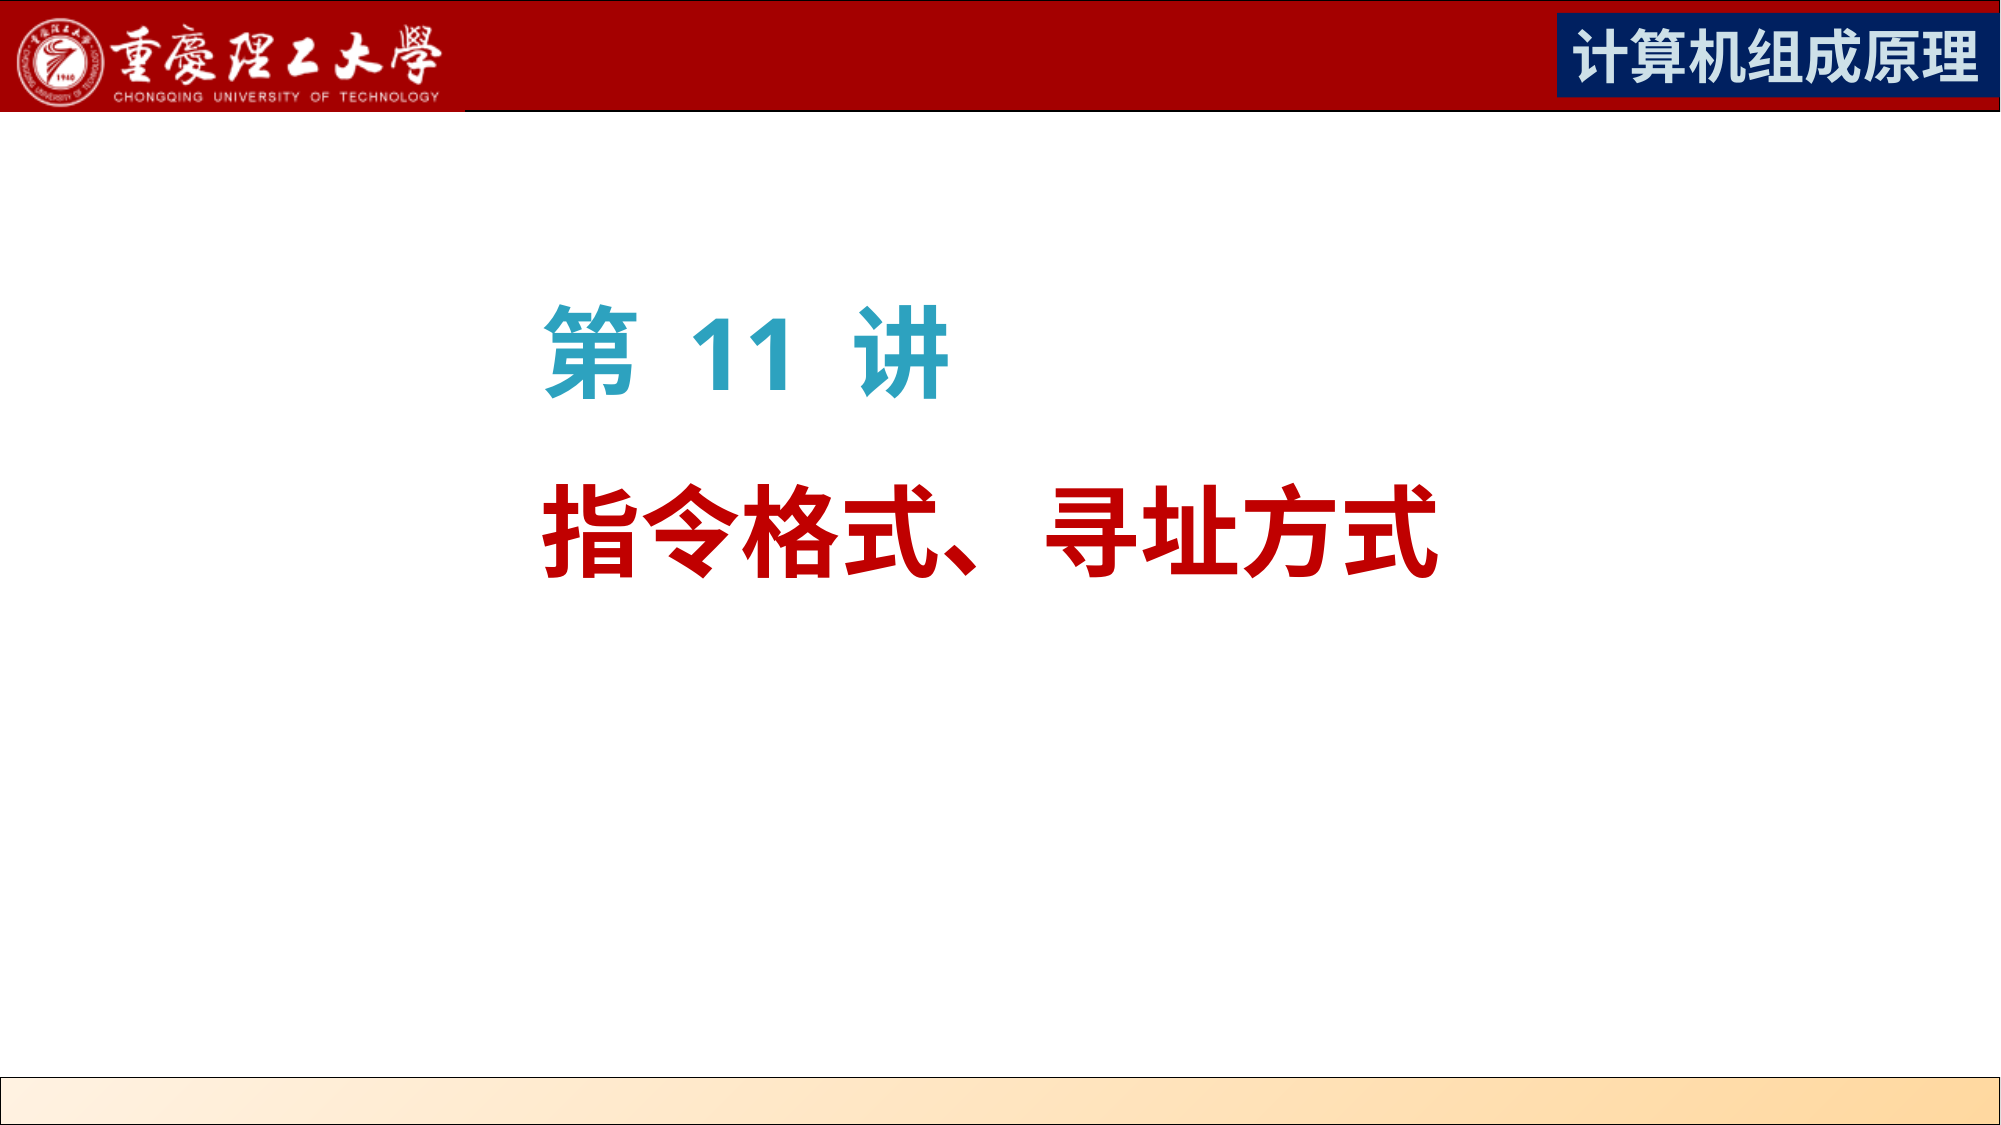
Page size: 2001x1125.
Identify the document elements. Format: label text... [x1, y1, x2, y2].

picture [0, 1, 465, 112]
subtitle 指令格式、寻址方式 [529, 465, 1871, 595]
title 第 11 讲 [529, 226, 1779, 417]
